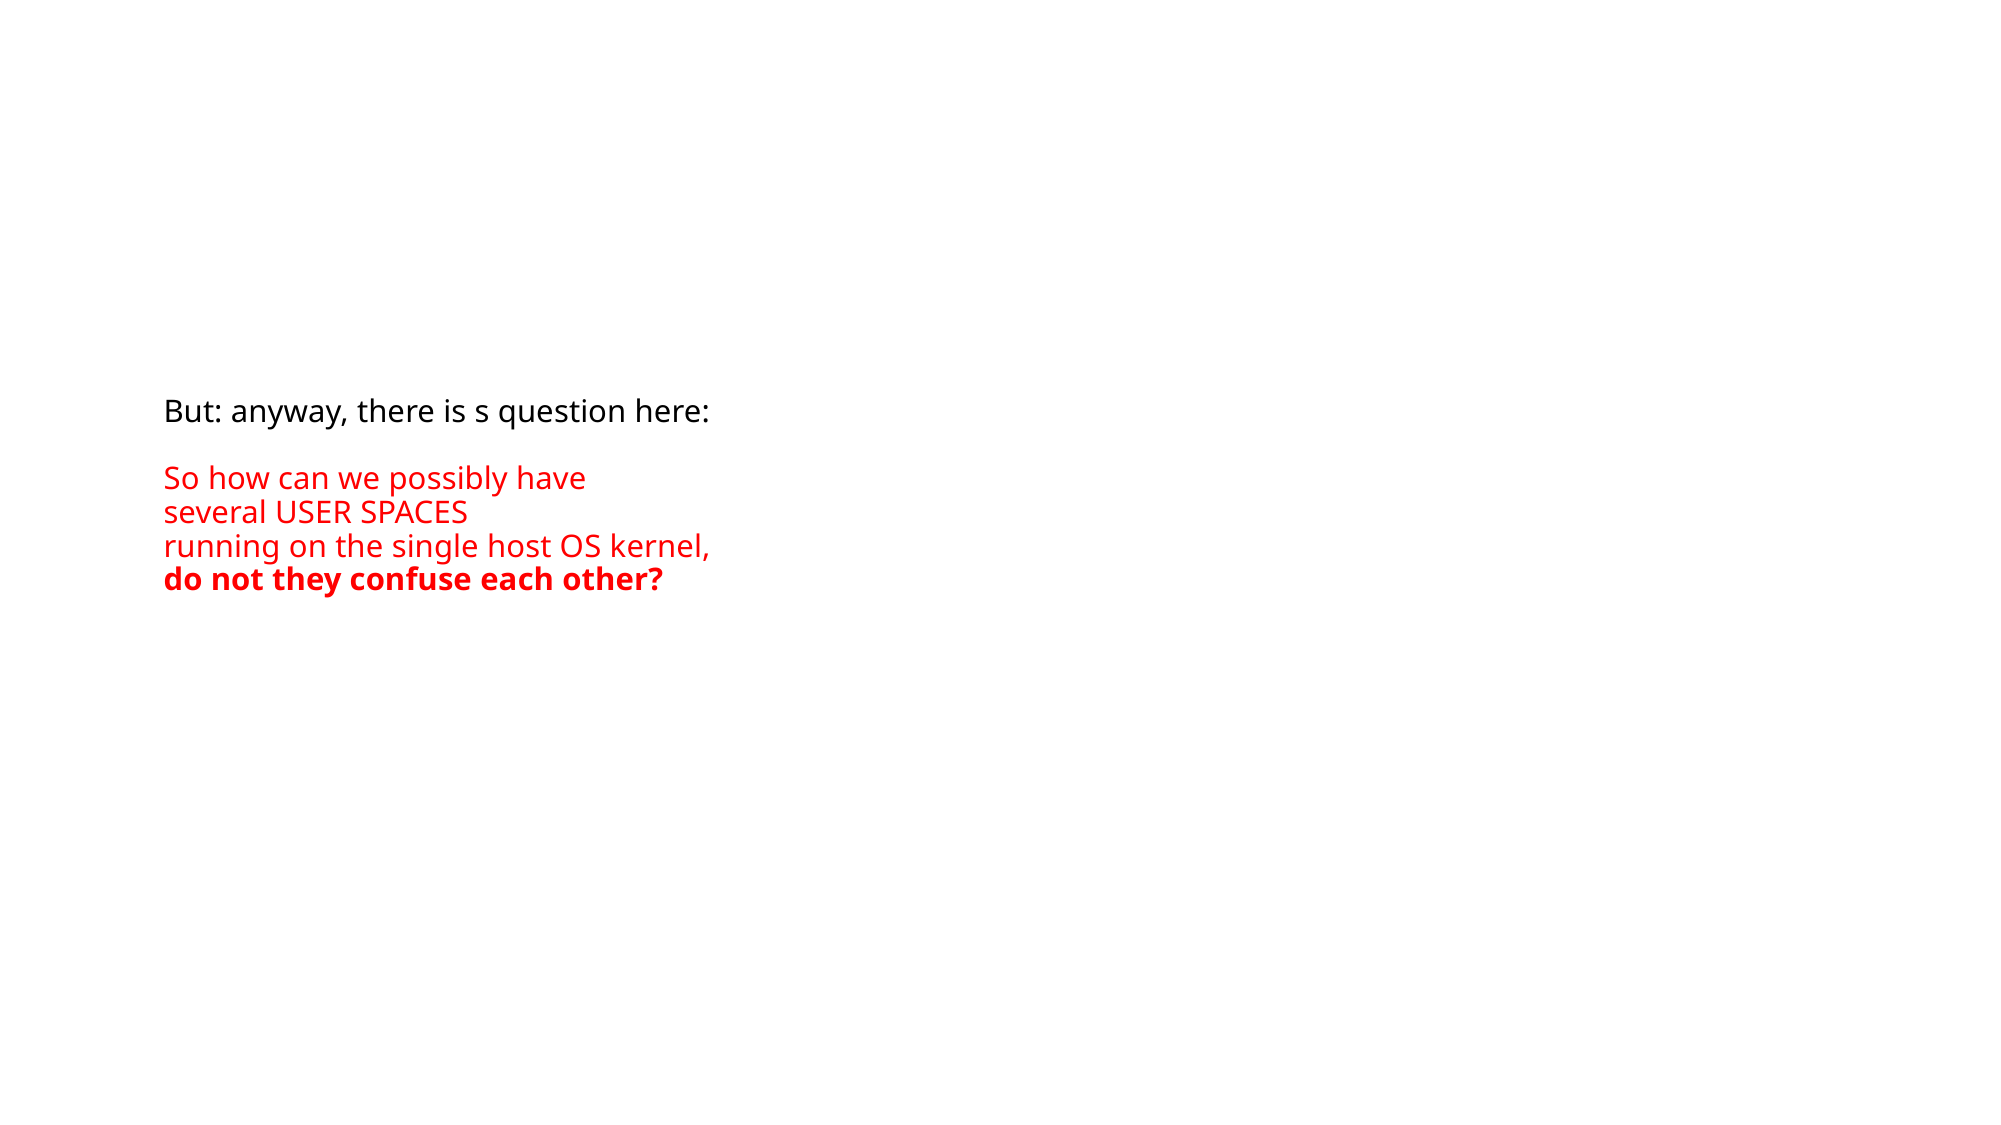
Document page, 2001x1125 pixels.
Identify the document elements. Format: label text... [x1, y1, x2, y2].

title But: anyway, there is s question here: So how can we possibly have several USER SPACES running on the single host OS kernel, do not they confuse each other? [148, 387, 1874, 606]
